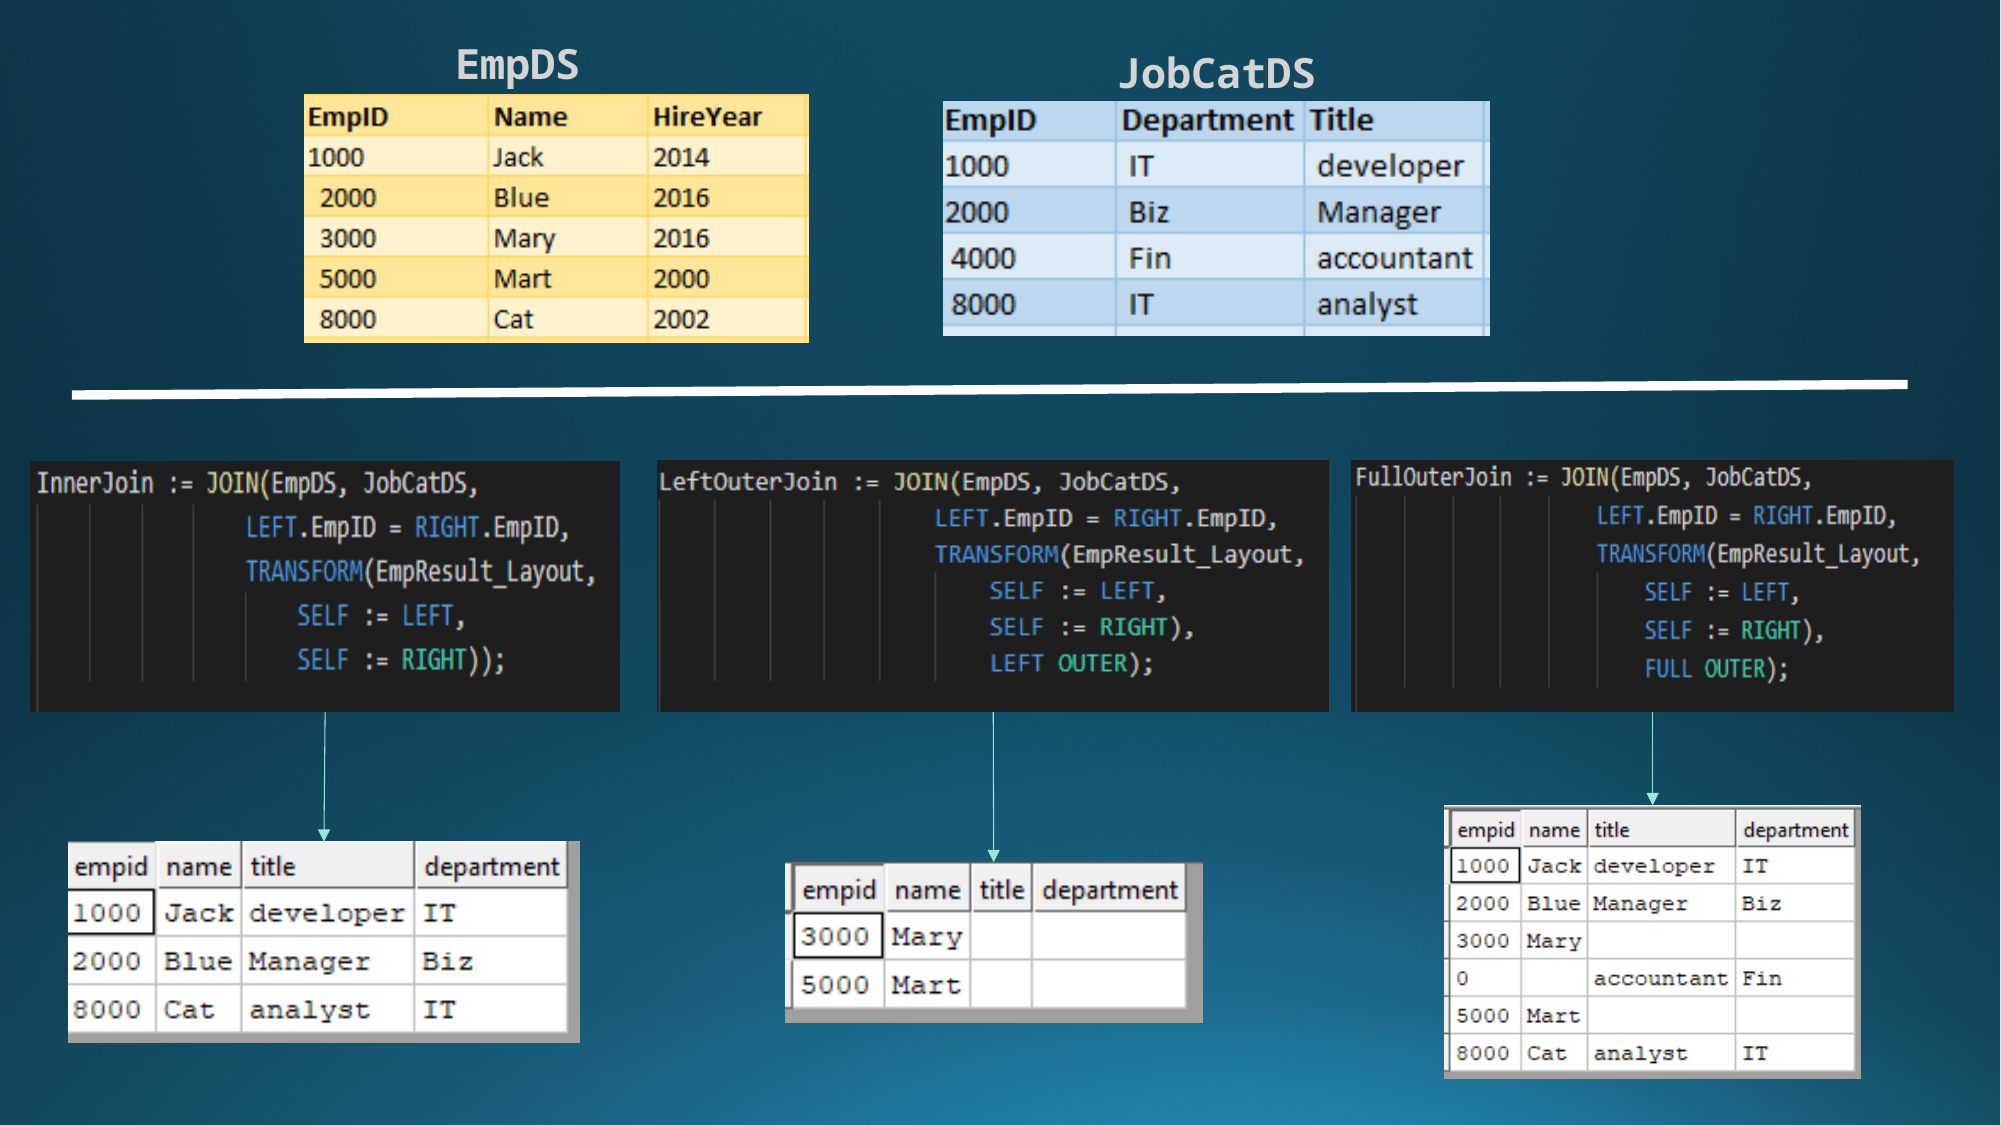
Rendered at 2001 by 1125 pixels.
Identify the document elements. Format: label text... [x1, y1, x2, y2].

text_box JobCatDS [1101, 39, 1332, 101]
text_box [71, 384, 1908, 396]
picture [0, 0, 2001, 1125]
text_box EmpDS [440, 30, 596, 94]
